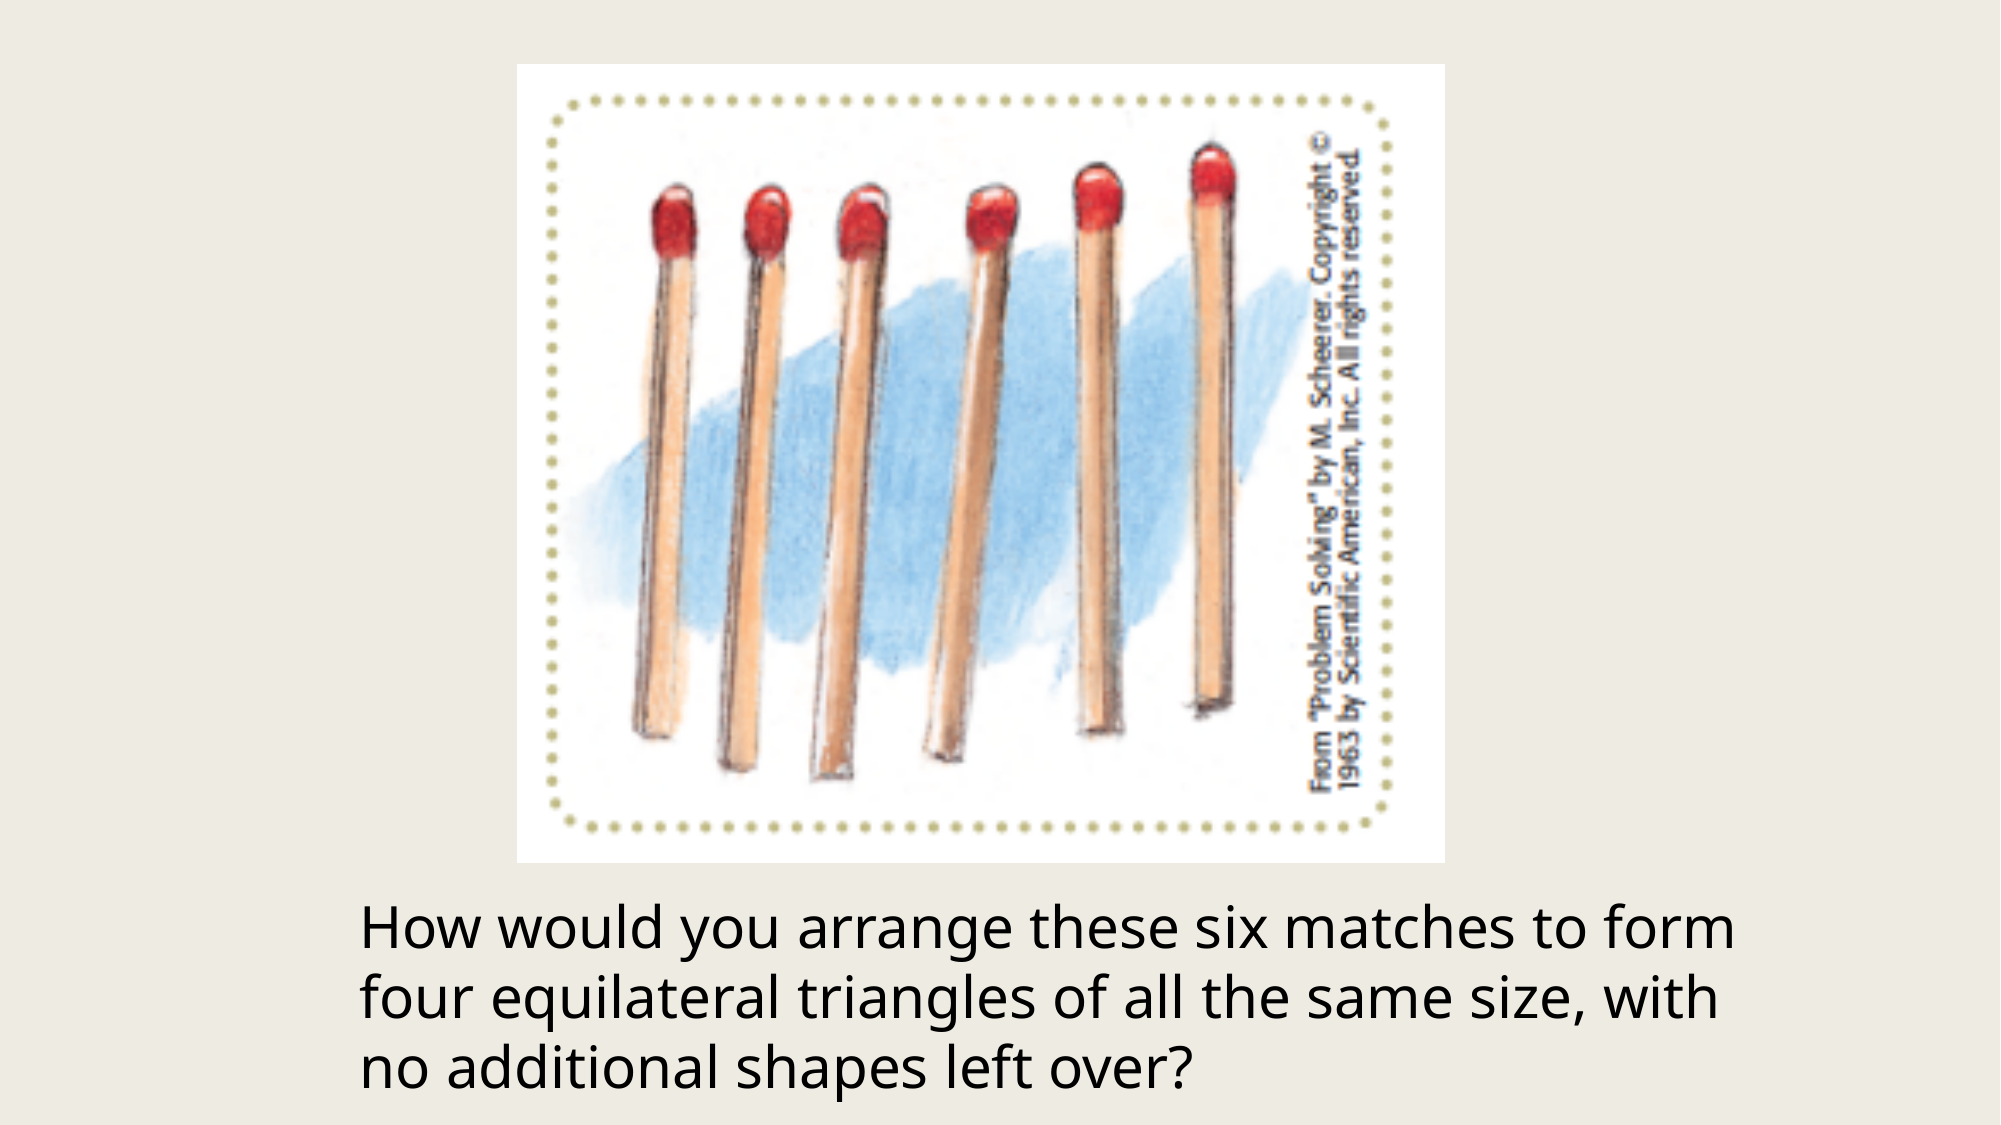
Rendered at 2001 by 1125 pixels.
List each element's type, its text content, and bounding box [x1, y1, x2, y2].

text_box How would you arrange these six matches to form four equilateral triangles of all the same size, with no additional shapes left over? [344, 883, 1796, 1108]
picture [517, 64, 1446, 863]
